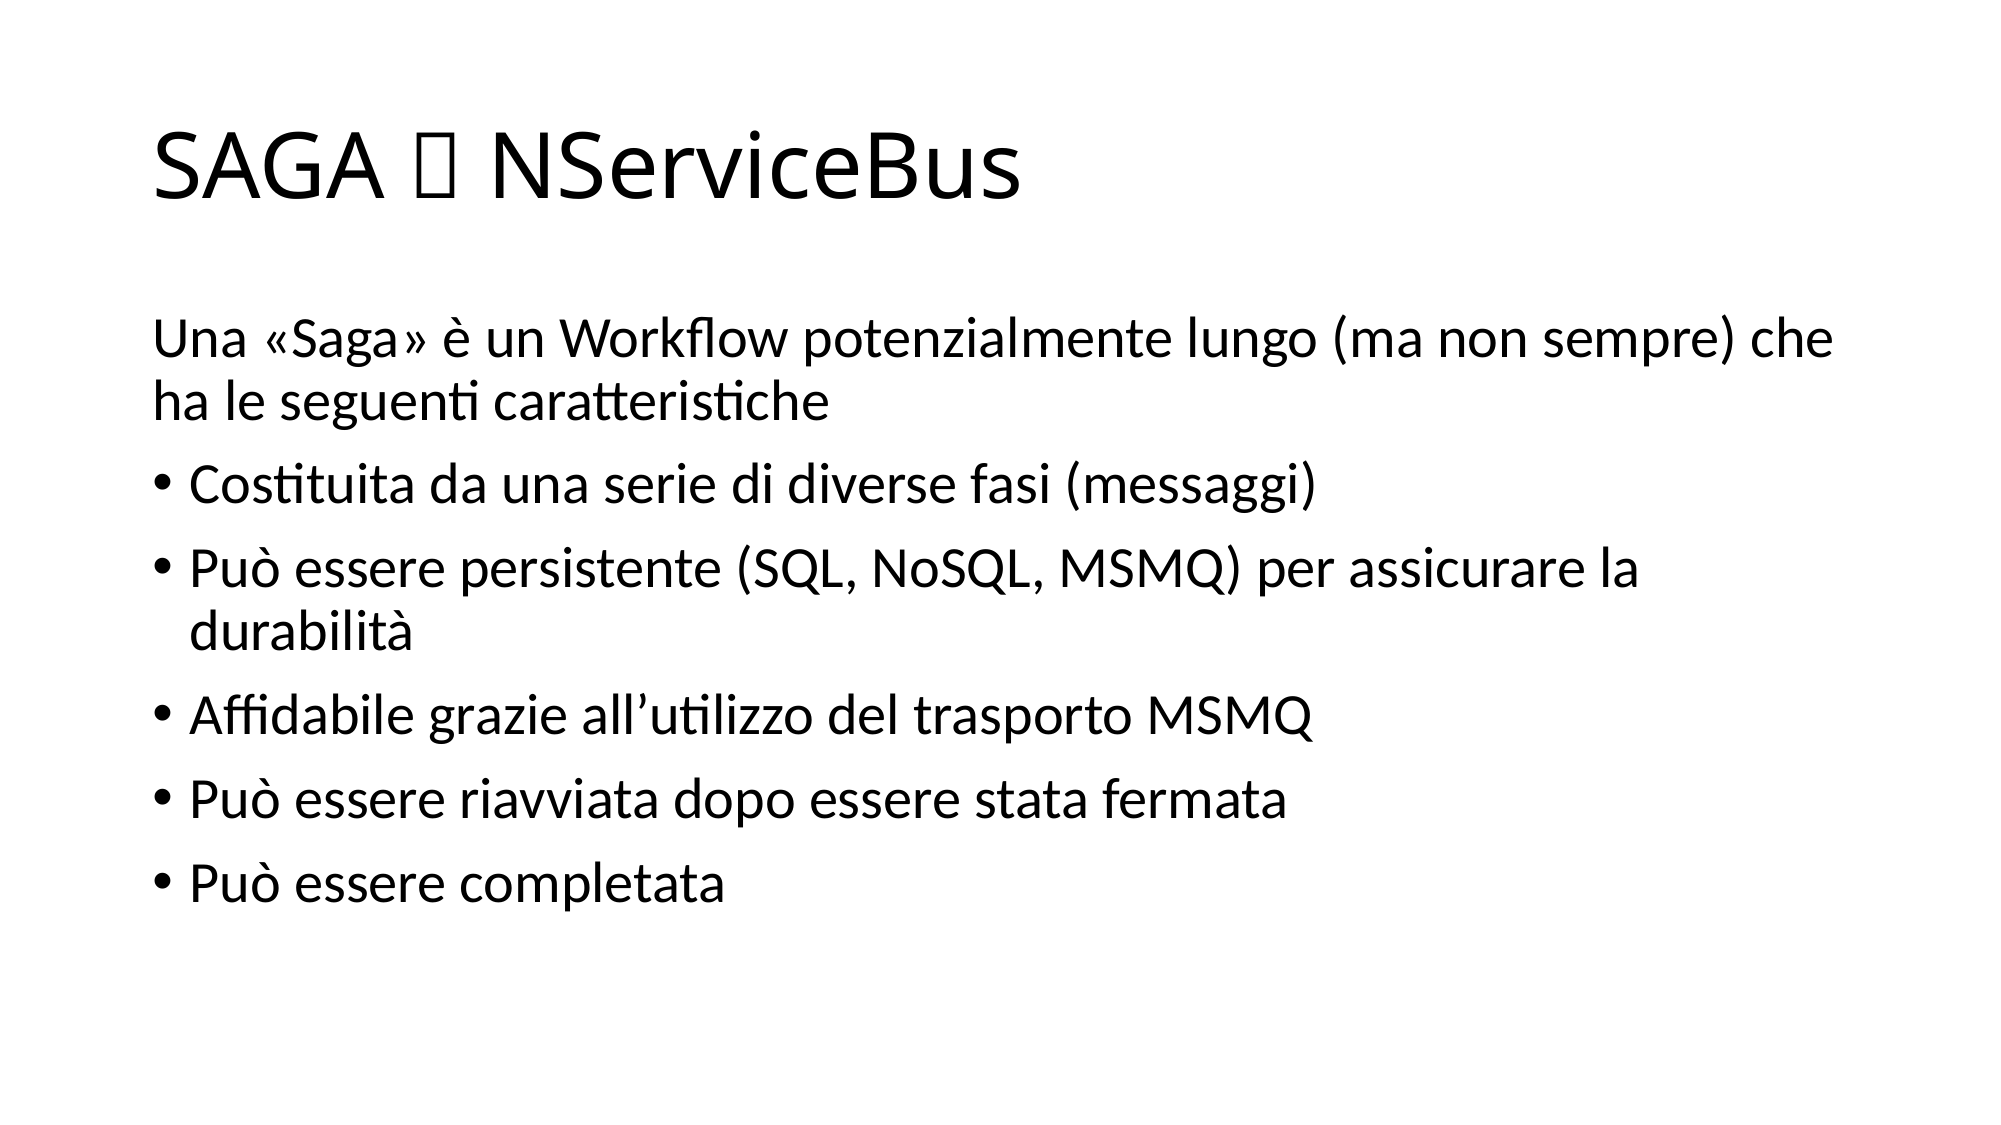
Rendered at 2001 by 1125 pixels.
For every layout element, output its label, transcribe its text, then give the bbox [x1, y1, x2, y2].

title SAGA  NServiceBus [137, 59, 1863, 278]
list Una «Saga» è un Workflow potenzialmente lungo (ma non sempre) che ha le seguenti caratteristiche Costituita da una serie di diverse fasi (messaggi) Può essere persistente (SQL, NoSQL, MSMQ) per assicurare la durabilità Affidabile grazie all’utilizzo del trasporto MSMQ Può essere riavviata dopo essere stata fermata Può essere completata [137, 299, 1863, 1014]
